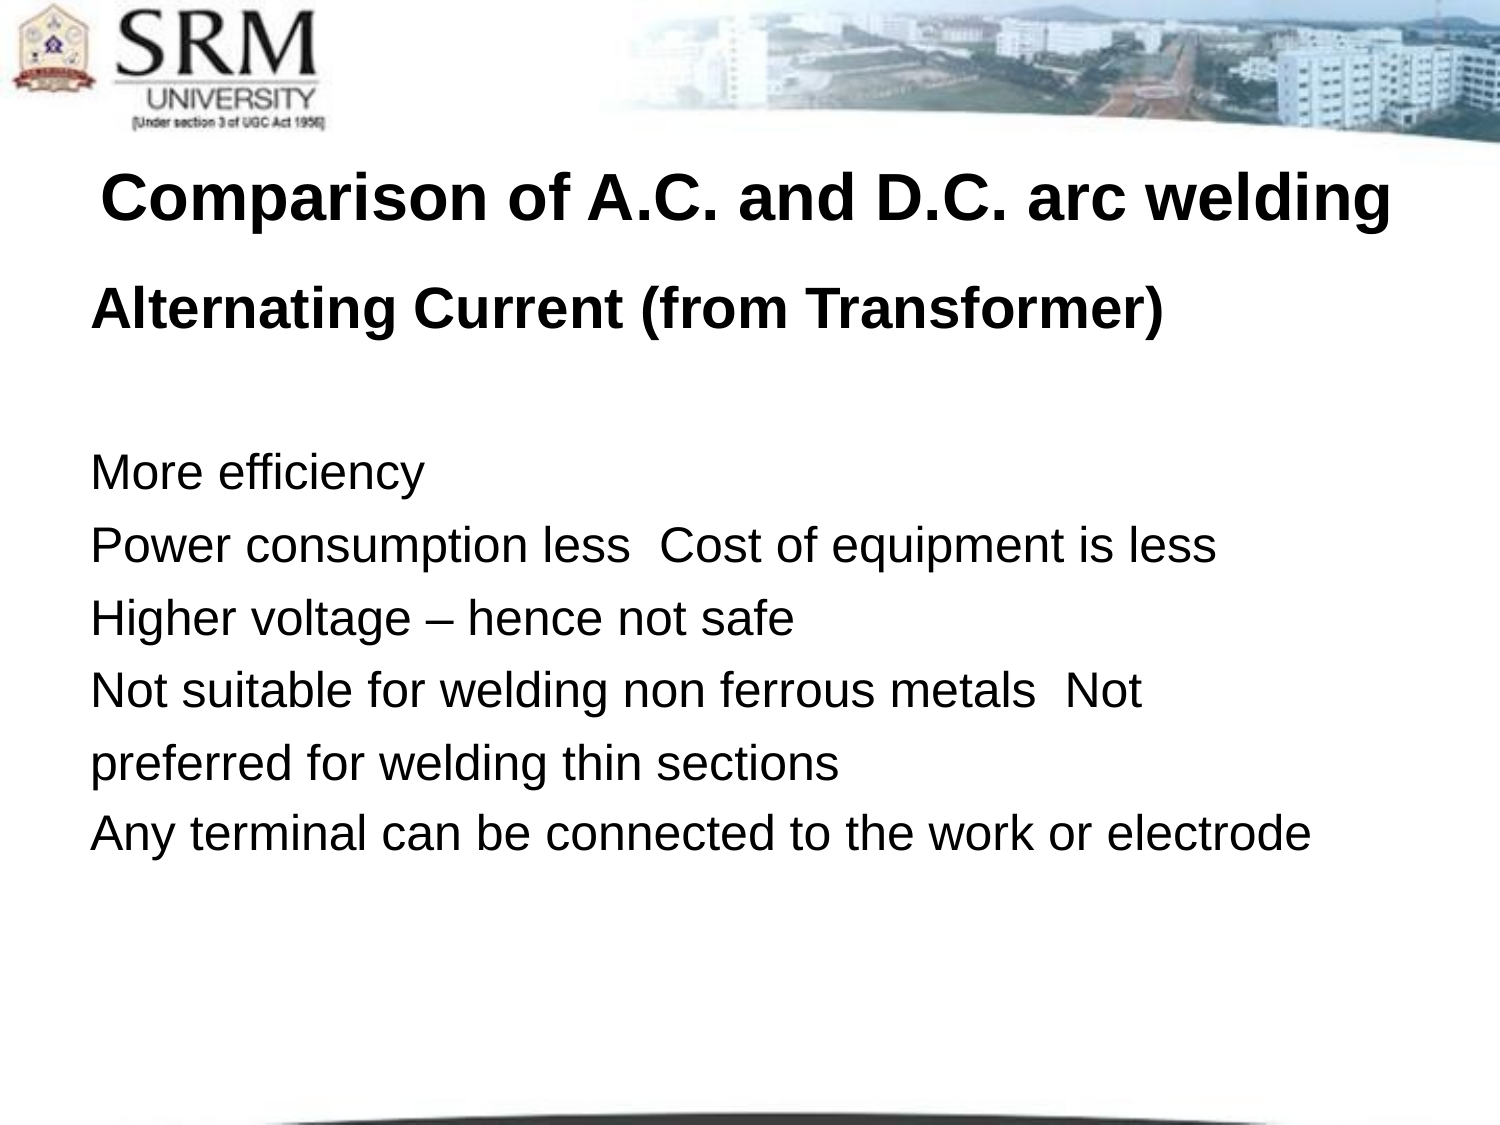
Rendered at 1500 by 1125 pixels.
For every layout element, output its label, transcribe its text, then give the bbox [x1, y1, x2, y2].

text_box Alternating Current (from Transformer) More efficiency Power consumption less Cost of equipment is less Higher voltage – hence not safe Not suitable for welding non ferrous metals Not preferred for welding thin sections Any terminal can be connected to the work or electrode [87, 267, 1315, 861]
picture [0, 0, 1500, 1125]
title Comparison of A.C. and D.C. arc welding [98, 151, 1400, 342]
